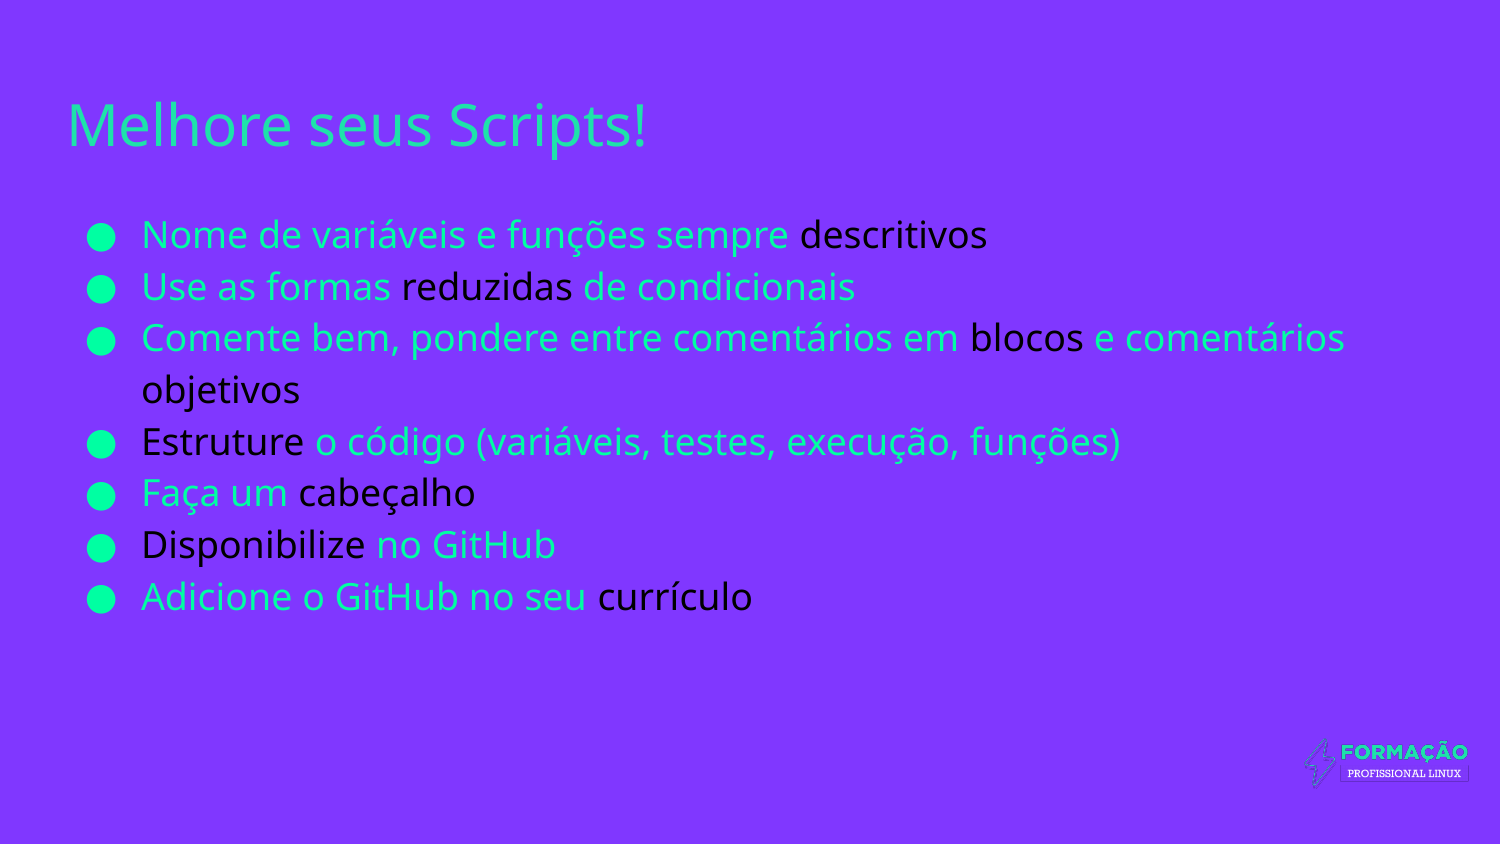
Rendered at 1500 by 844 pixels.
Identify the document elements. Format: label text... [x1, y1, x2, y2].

picture [1273, 683, 1500, 844]
list Nome de variáveis e funções sempre descritivos Use as formas reduzidas de condicionais Comente bem, pondere entre comentários em blocos e comentários objetivos Estruture o código (variáveis, testes, execução, funções) Faça um cabeçalho Disponibilize no GitHub Adicione o GitHub no seu currículo [51, 189, 1449, 750]
title Melhore seus Scripts! [51, 72, 1449, 167]
